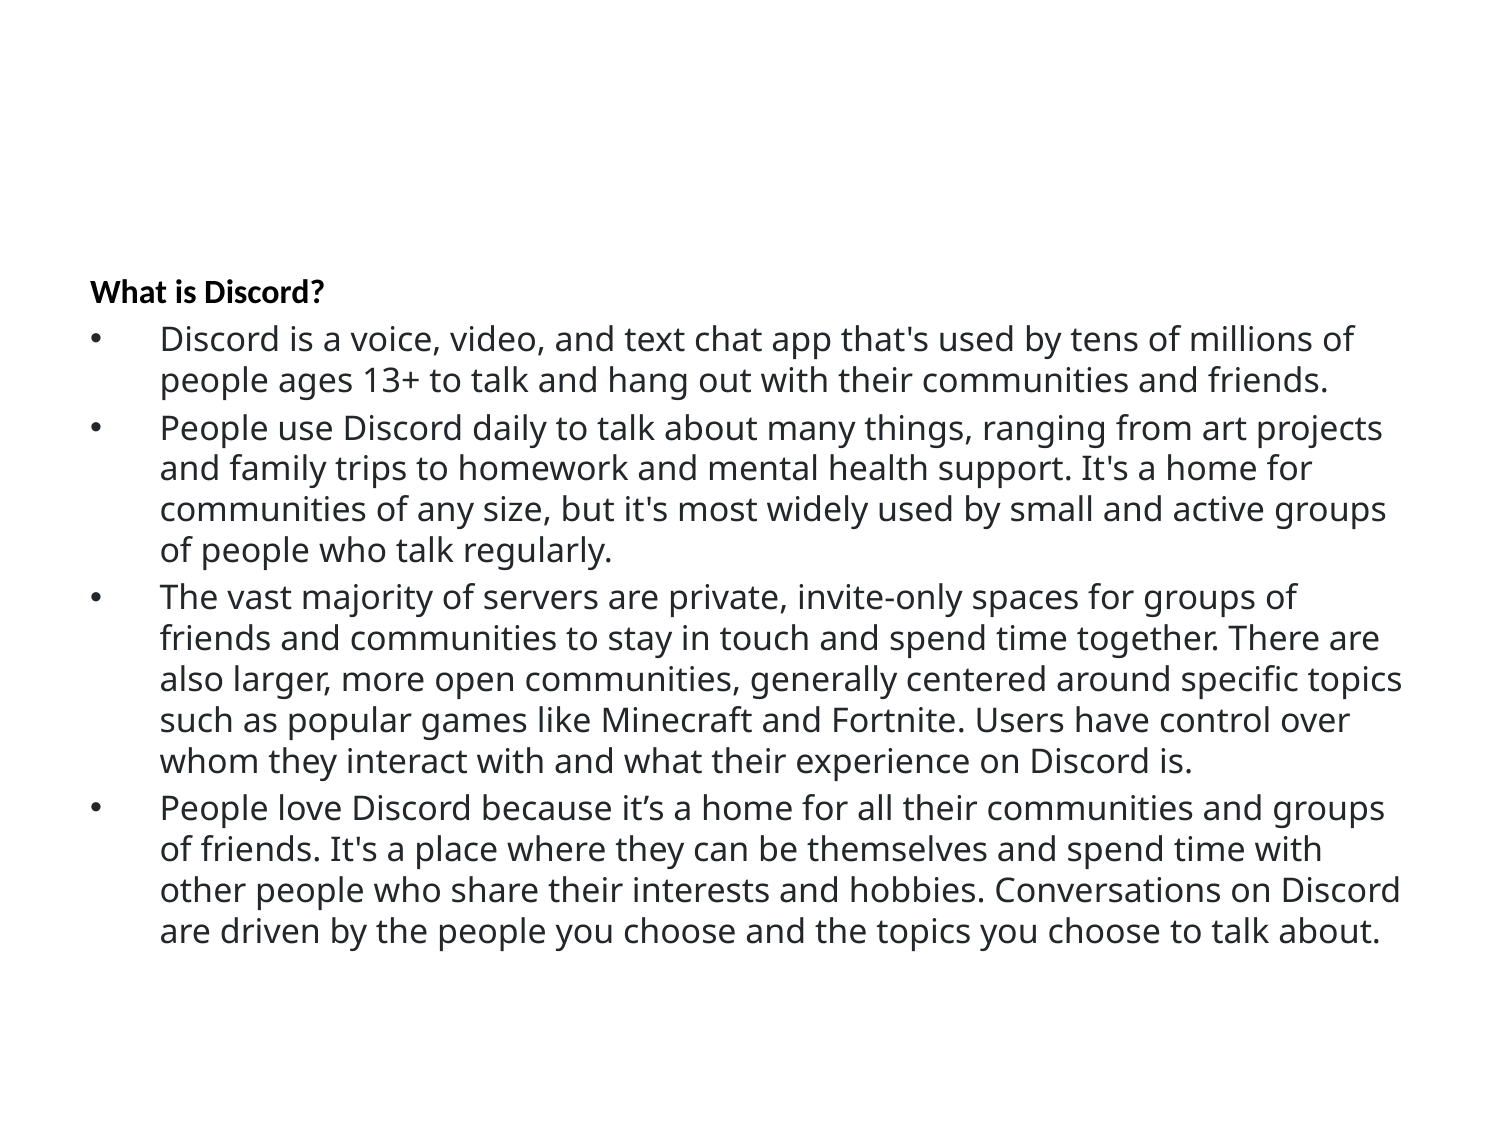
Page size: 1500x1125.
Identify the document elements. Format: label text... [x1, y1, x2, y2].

list What is Discord? Discord is a voice, video, and text chat app that's used by tens of millions of people ages 13+ to talk and hang out with their communities and friends. People use Discord daily to talk about many things, ranging from art projects and family trips to homework and mental health support. It's a home for communities of any size, but it's most widely used by small and active groups of people who talk regularly. The vast majority of servers are private, invite-only spaces for groups of friends and communities to stay in touch and spend time together. There are also larger, more open communities, generally centered around specific topics such as popular games like Minecraft and Fortnite. Users have control over whom they interact with and what their experience on Discord is. People love Discord because it’s a home for all their communities and groups of friends. It's a place where they can be themselves and spend time with other people who share their interests and hobbies. Conversations on Discord are driven by the people you choose and the topics you choose to talk about. [75, 262, 1425, 1005]
